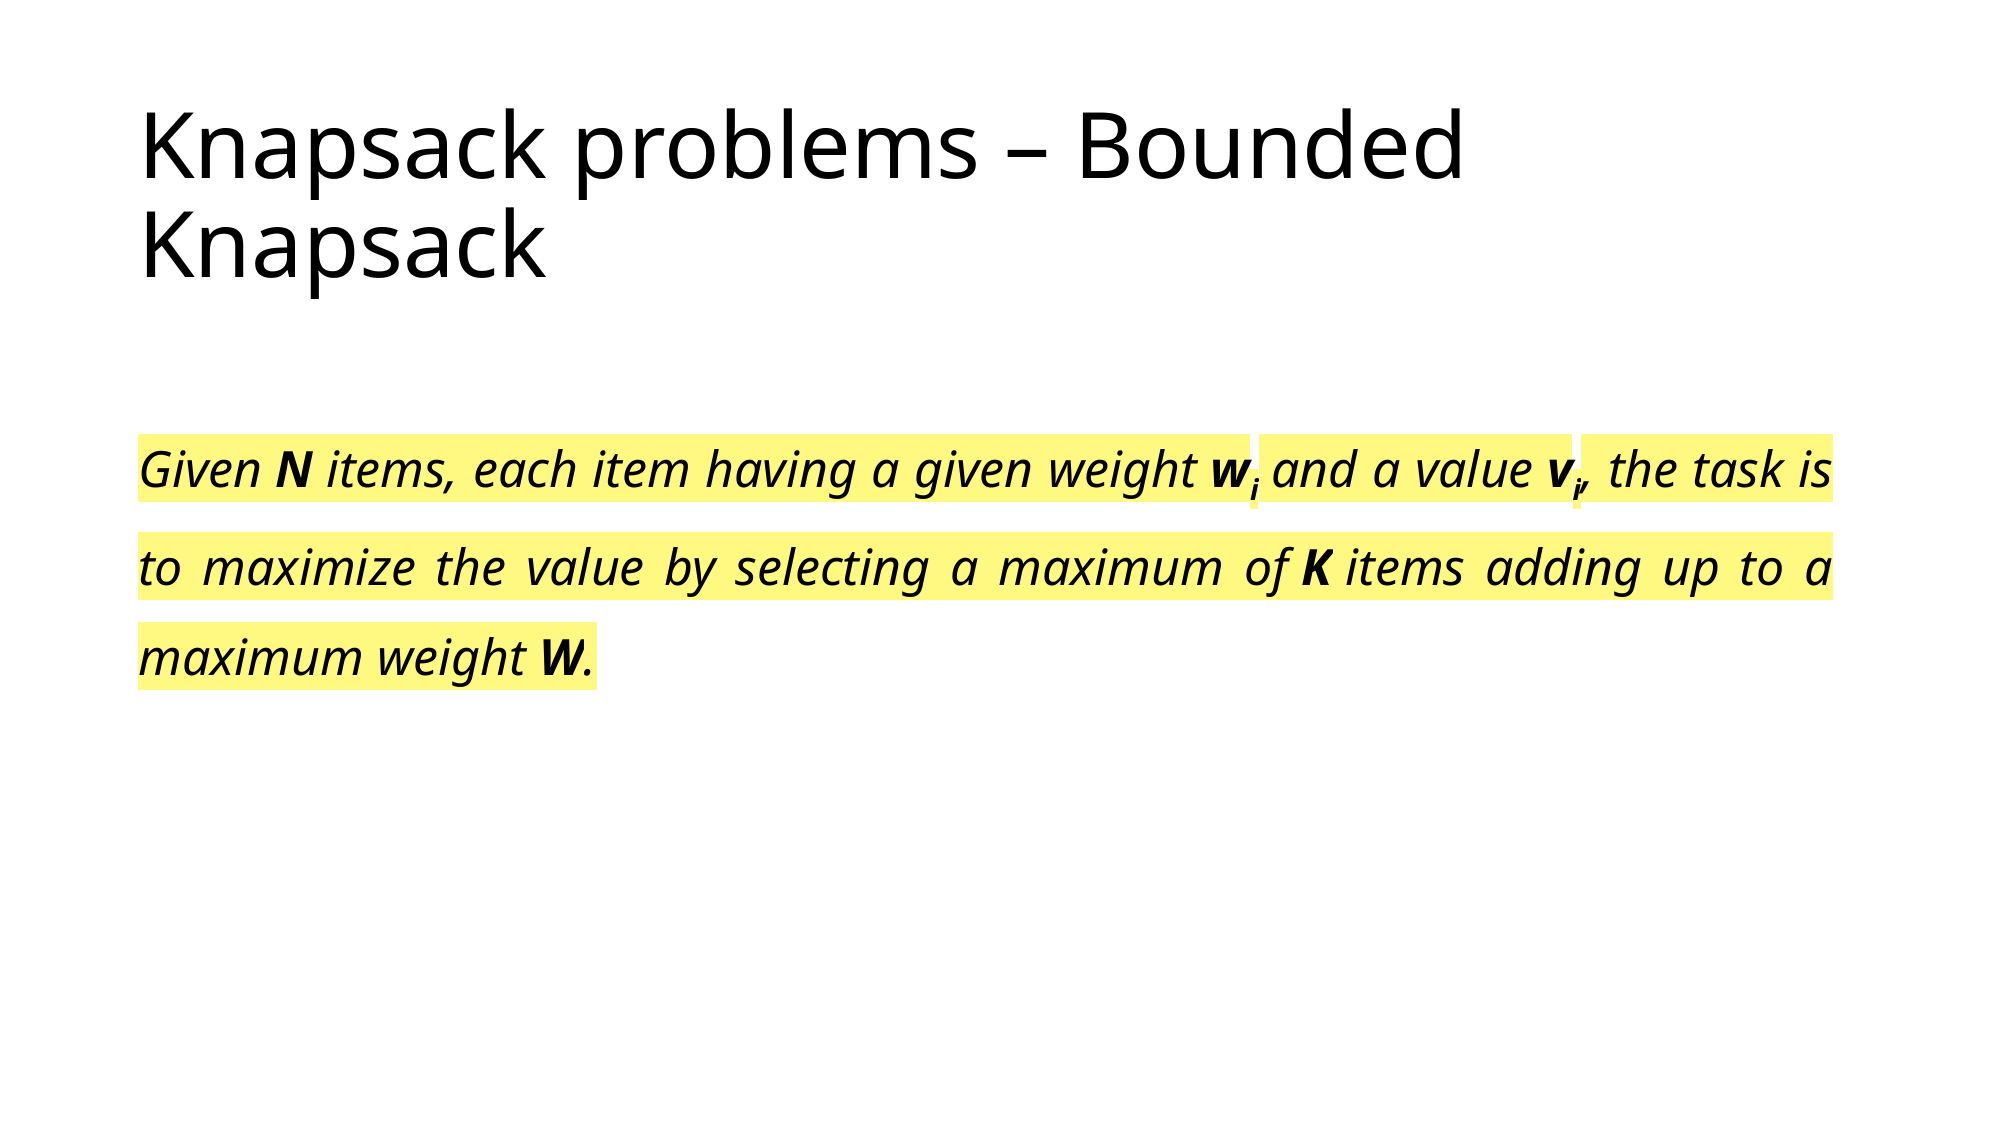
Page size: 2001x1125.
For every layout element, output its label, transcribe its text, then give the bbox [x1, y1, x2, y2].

title Knapsack problems – Bounded Knapsack [123, 89, 1849, 307]
list Given N items, each item having a given weight wi and a value vi, the task is to maximize the value by selecting a maximum of K items adding up to a maximum weight W. [123, 395, 1849, 926]
